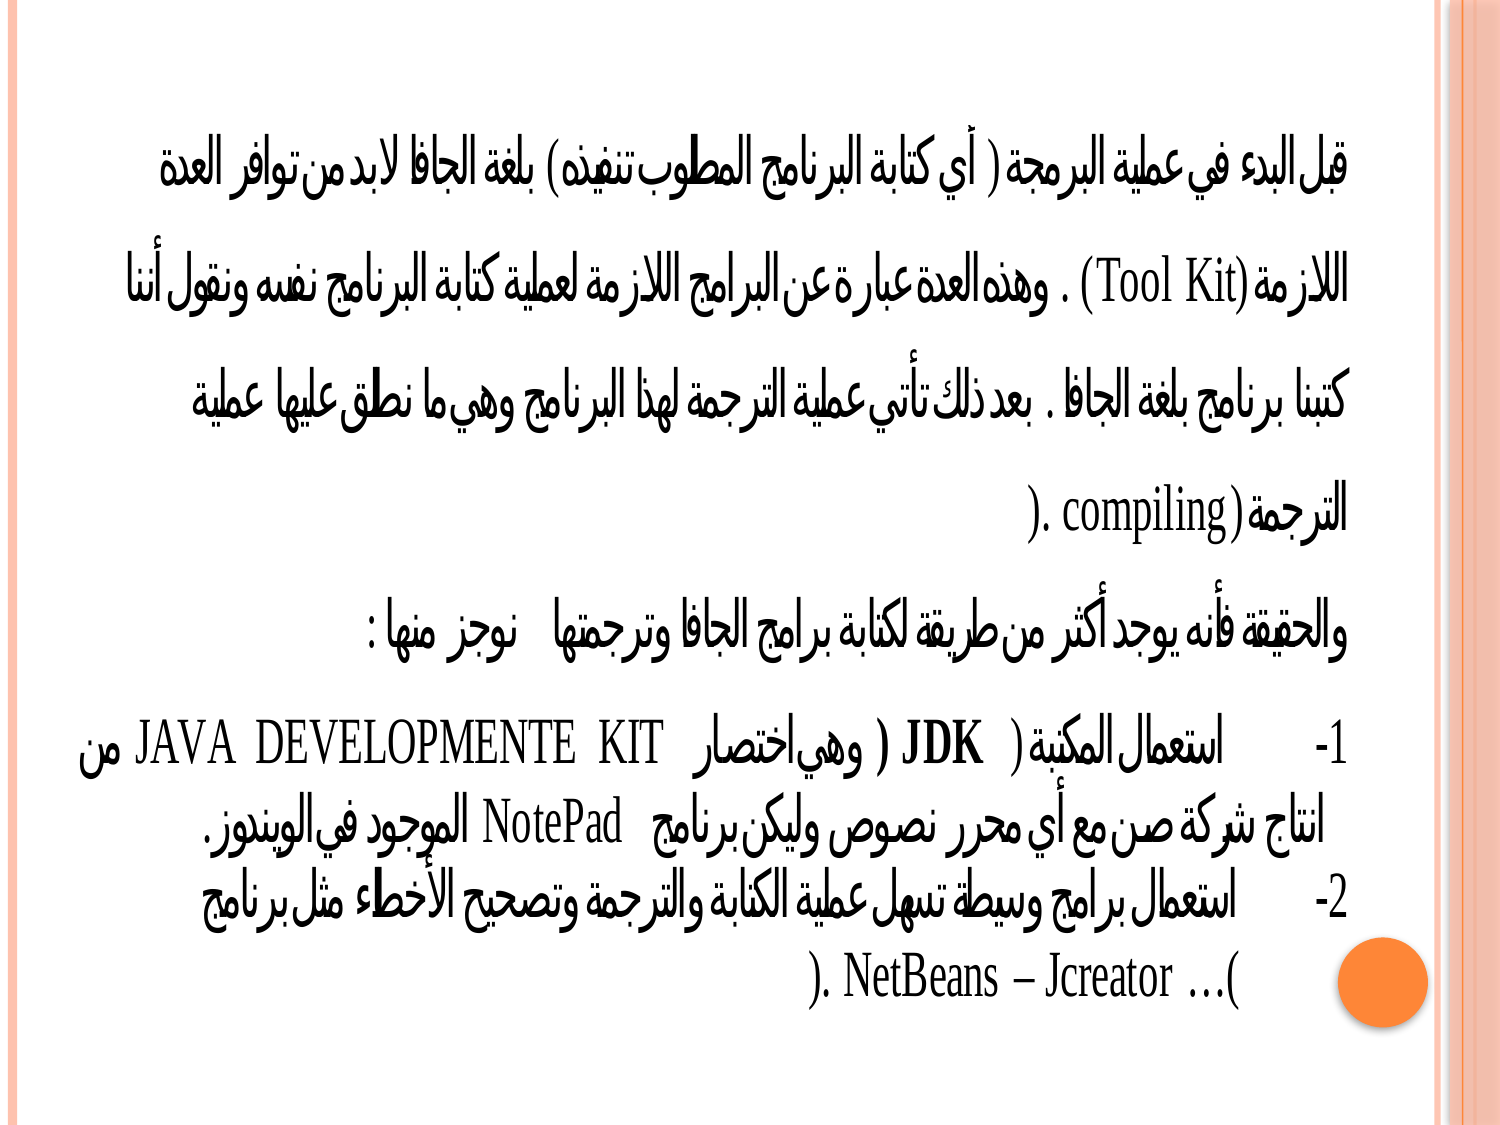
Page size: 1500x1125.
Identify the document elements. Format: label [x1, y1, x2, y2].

list [74, 124, 1413, 1013]
